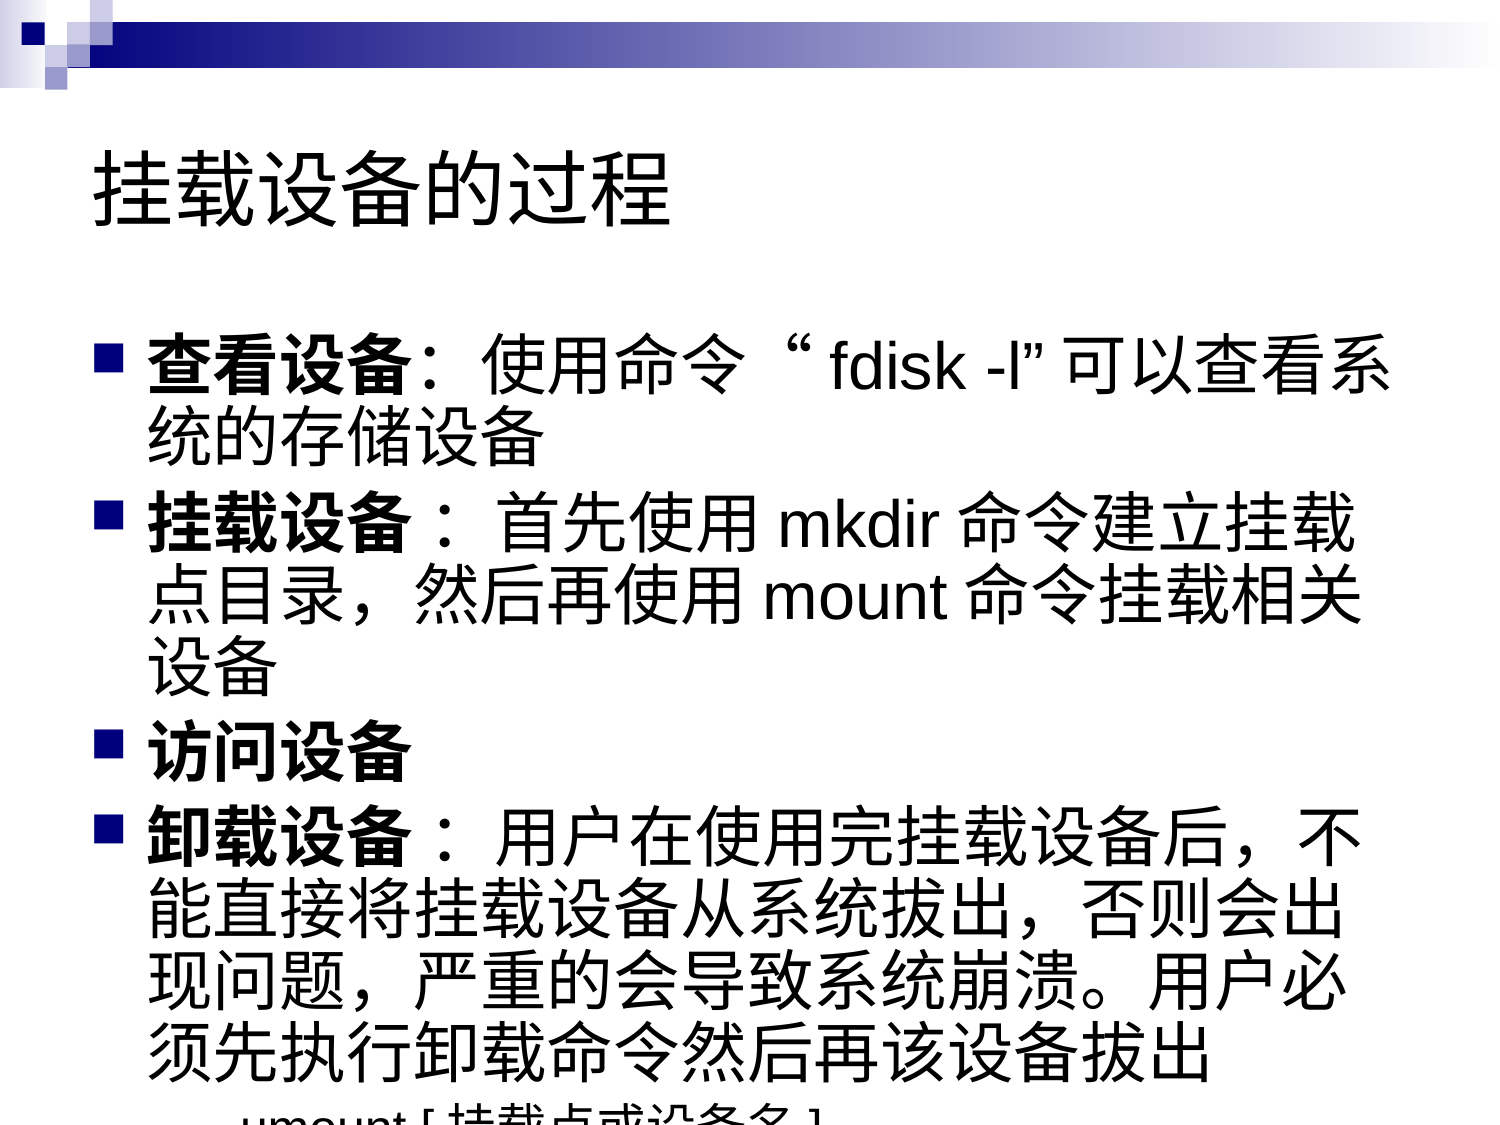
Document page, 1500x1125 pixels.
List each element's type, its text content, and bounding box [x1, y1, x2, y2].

list 查看设备：使用命令“fdisk -l”可以查看系统的存储设备 挂载设备 ：首先使用mkdir命令建立挂载点目录，然后再使用mount命令挂载相关设备 访问设备 卸载设备 ：用户在使用完挂载设备后，不能直接将挂载设备从系统拔出，否则会出现问题，严重的会导致系统崩溃。用户必须先执行卸载命令然后再该设备拔出 umount [挂载点或设备名] [75, 324, 1425, 1094]
title 挂载设备的过程 [75, 75, 1425, 300]
